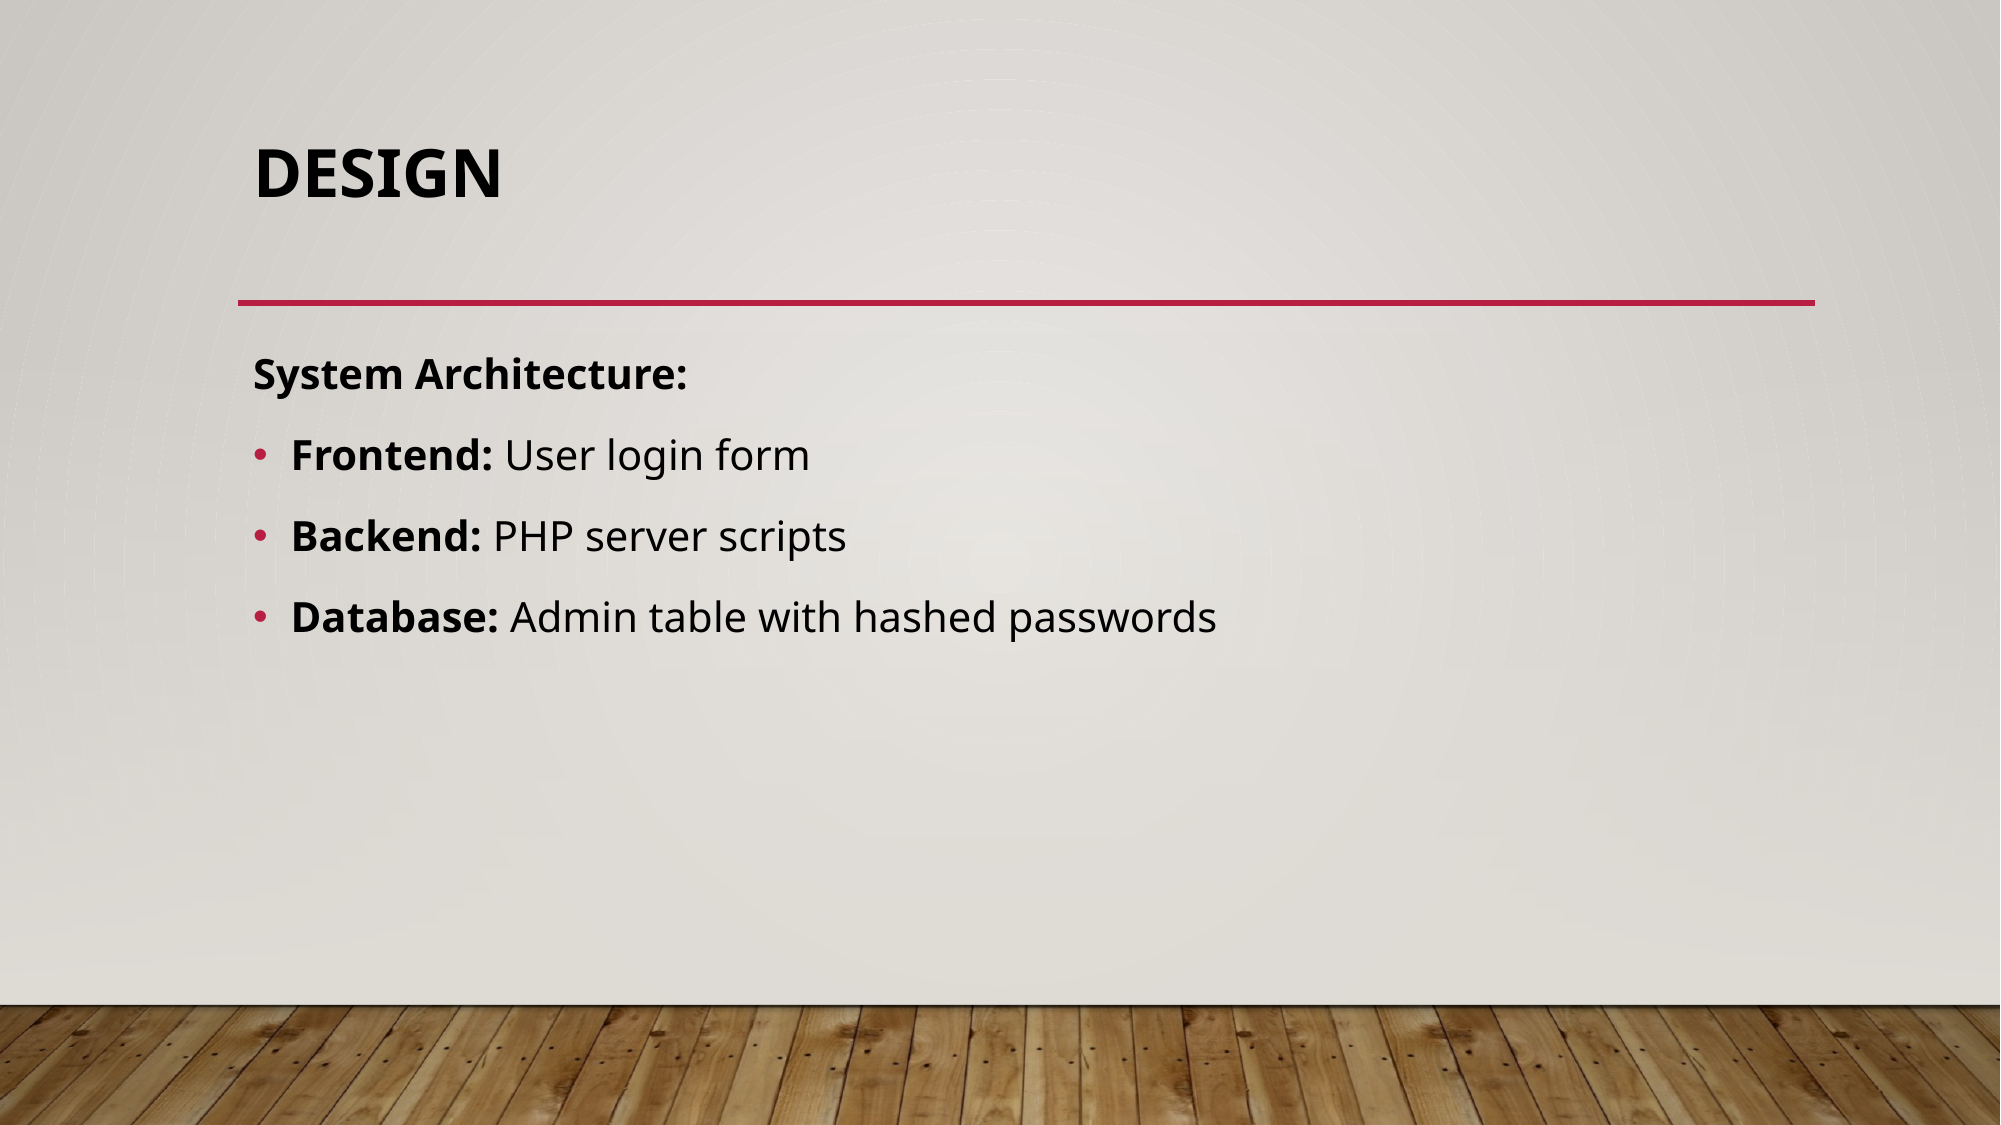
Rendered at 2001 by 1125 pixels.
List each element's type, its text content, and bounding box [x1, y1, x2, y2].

list System Architecture: Frontend: User login form Backend: PHP server scripts Database: Admin table with hashed passwords [238, 330, 1814, 897]
title Design [238, 131, 1814, 305]
picture [0, 1005, 2000, 1125]
